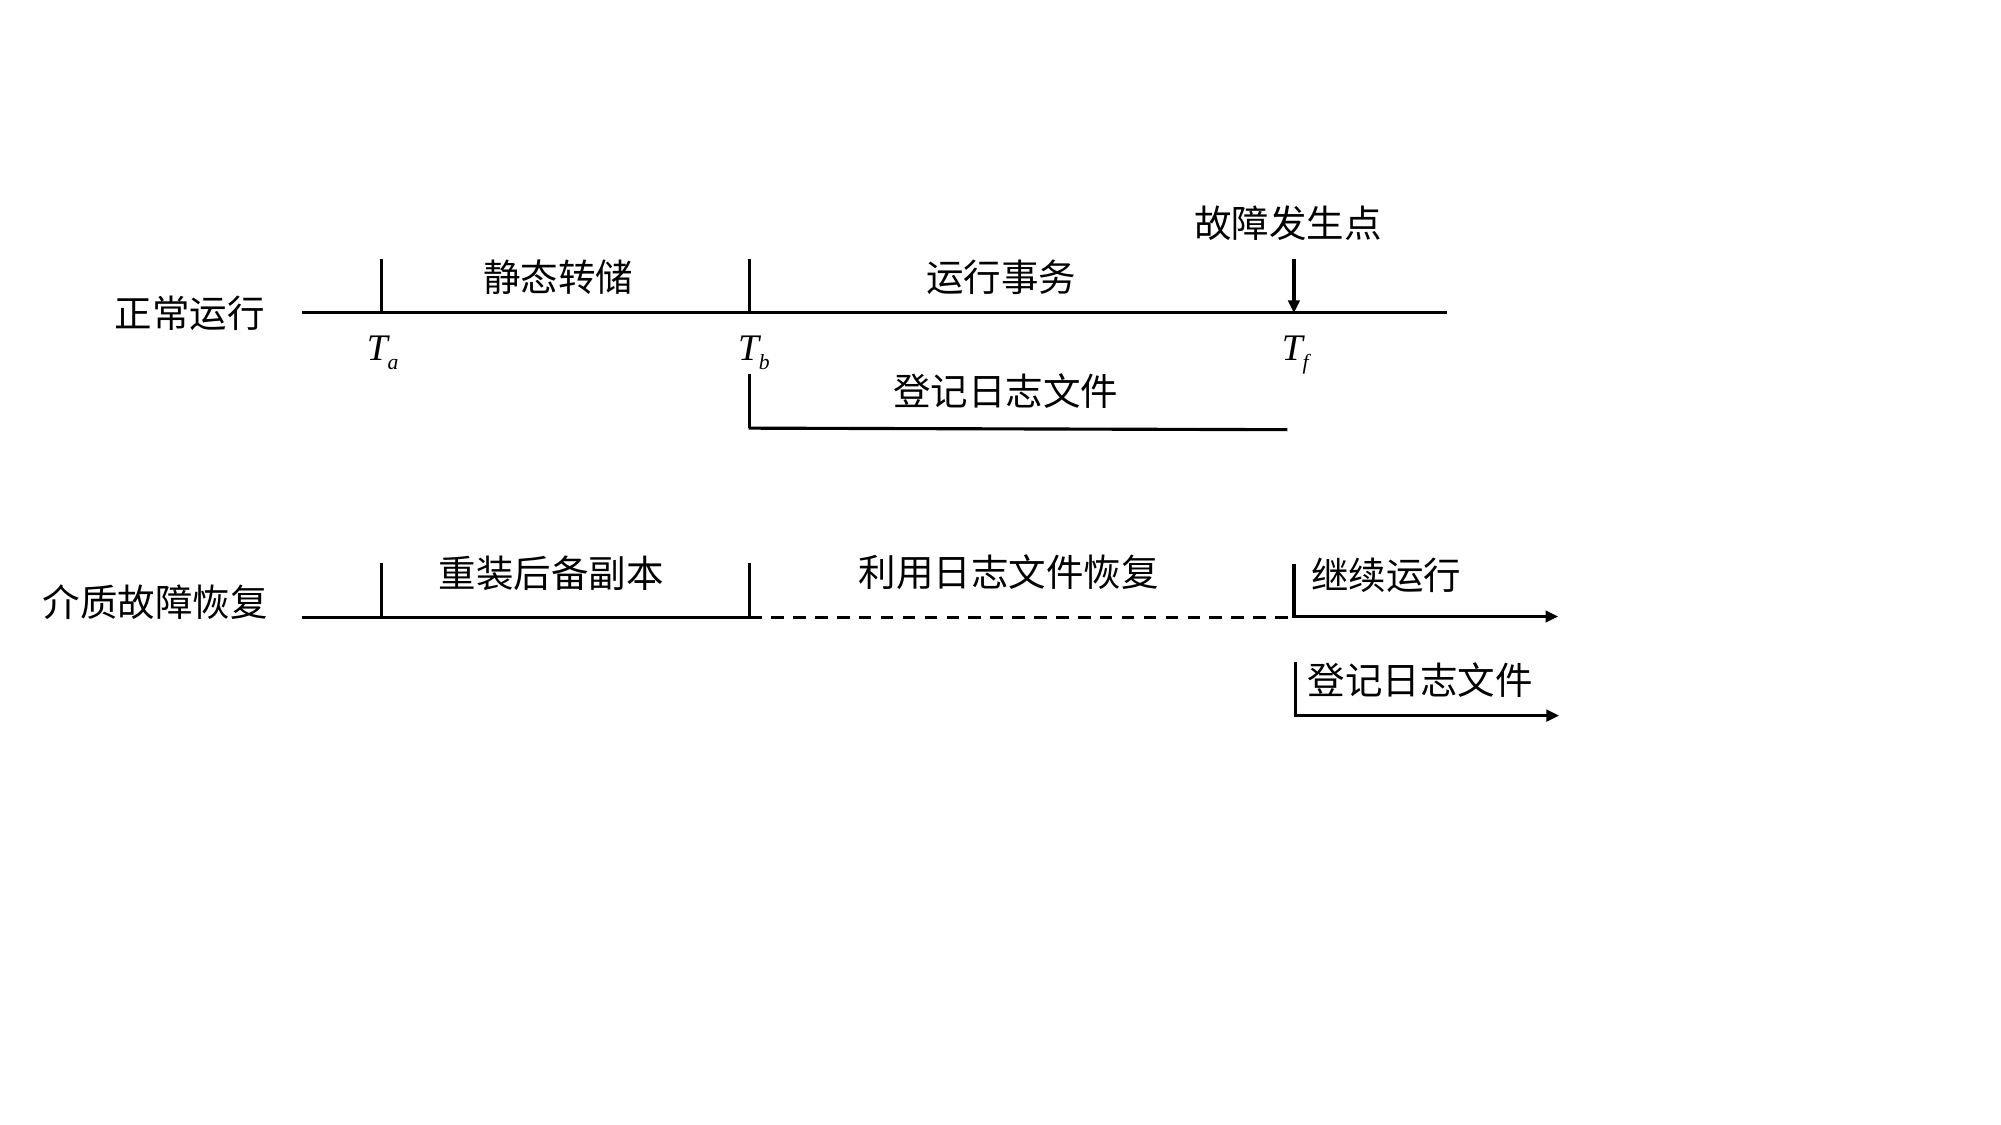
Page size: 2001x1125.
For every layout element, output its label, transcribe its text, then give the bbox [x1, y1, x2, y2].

text_box 利用日志文件恢复 [844, 541, 1179, 602]
text_box Tb [723, 315, 812, 382]
text_box Tf [1267, 315, 1356, 382]
text_box 静态转储 [468, 247, 696, 307]
text_box 登记日志文件 [878, 360, 1167, 421]
text_box 正常运行 [99, 282, 311, 343]
text_box 重装后备副本 [423, 542, 707, 602]
text_box Ta [352, 315, 440, 382]
text_box 运行事务 [911, 247, 1154, 307]
text_box 登记日志文件 [1292, 649, 1582, 710]
text_box 介质故障恢复 [27, 571, 311, 632]
text_box 继续运行 [1296, 544, 1585, 605]
text_box 故障发生点 [1179, 192, 1463, 252]
